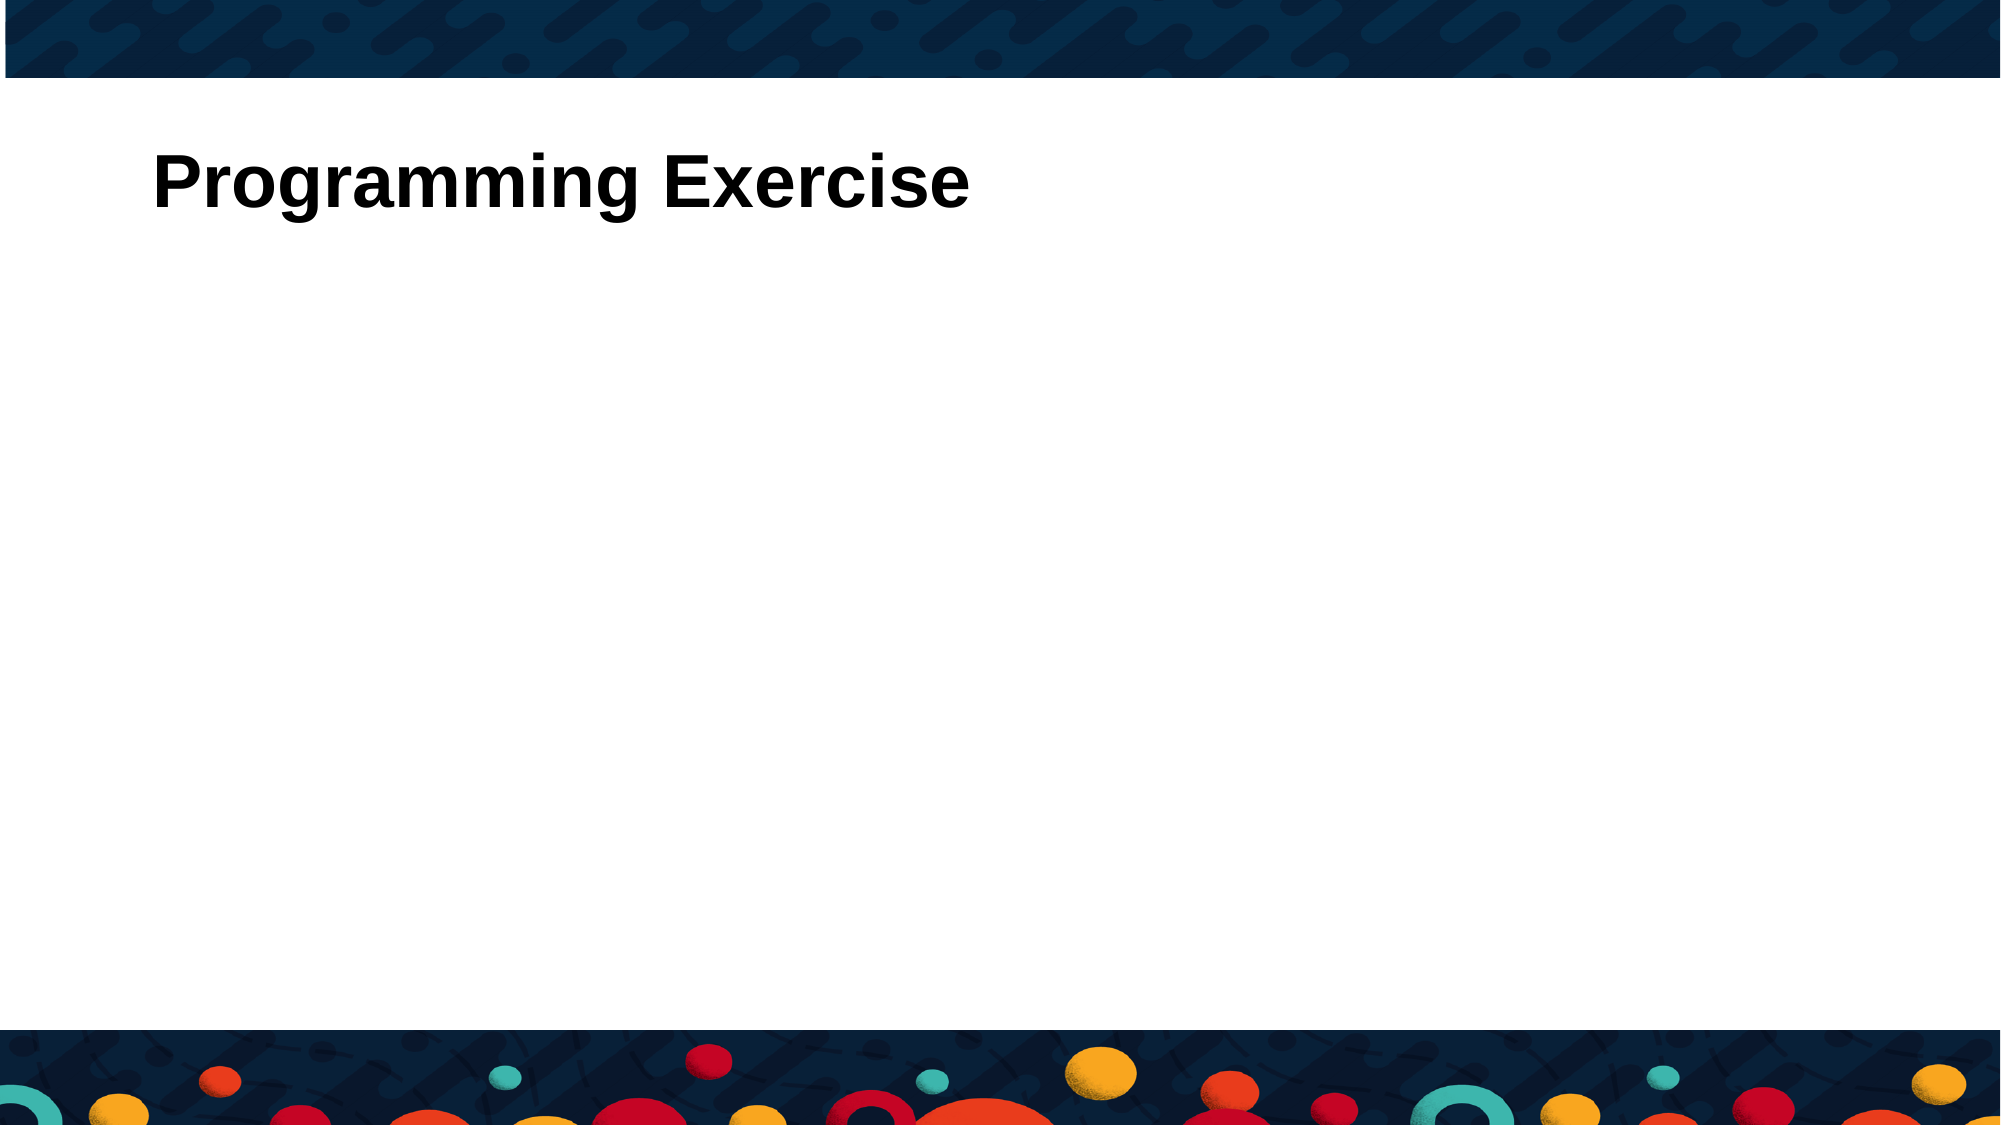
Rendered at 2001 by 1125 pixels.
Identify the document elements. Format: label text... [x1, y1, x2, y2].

title Programming Exercise [137, 135, 1863, 232]
picture [5, 0, 2001, 78]
picture [0, 1030, 2001, 1125]
